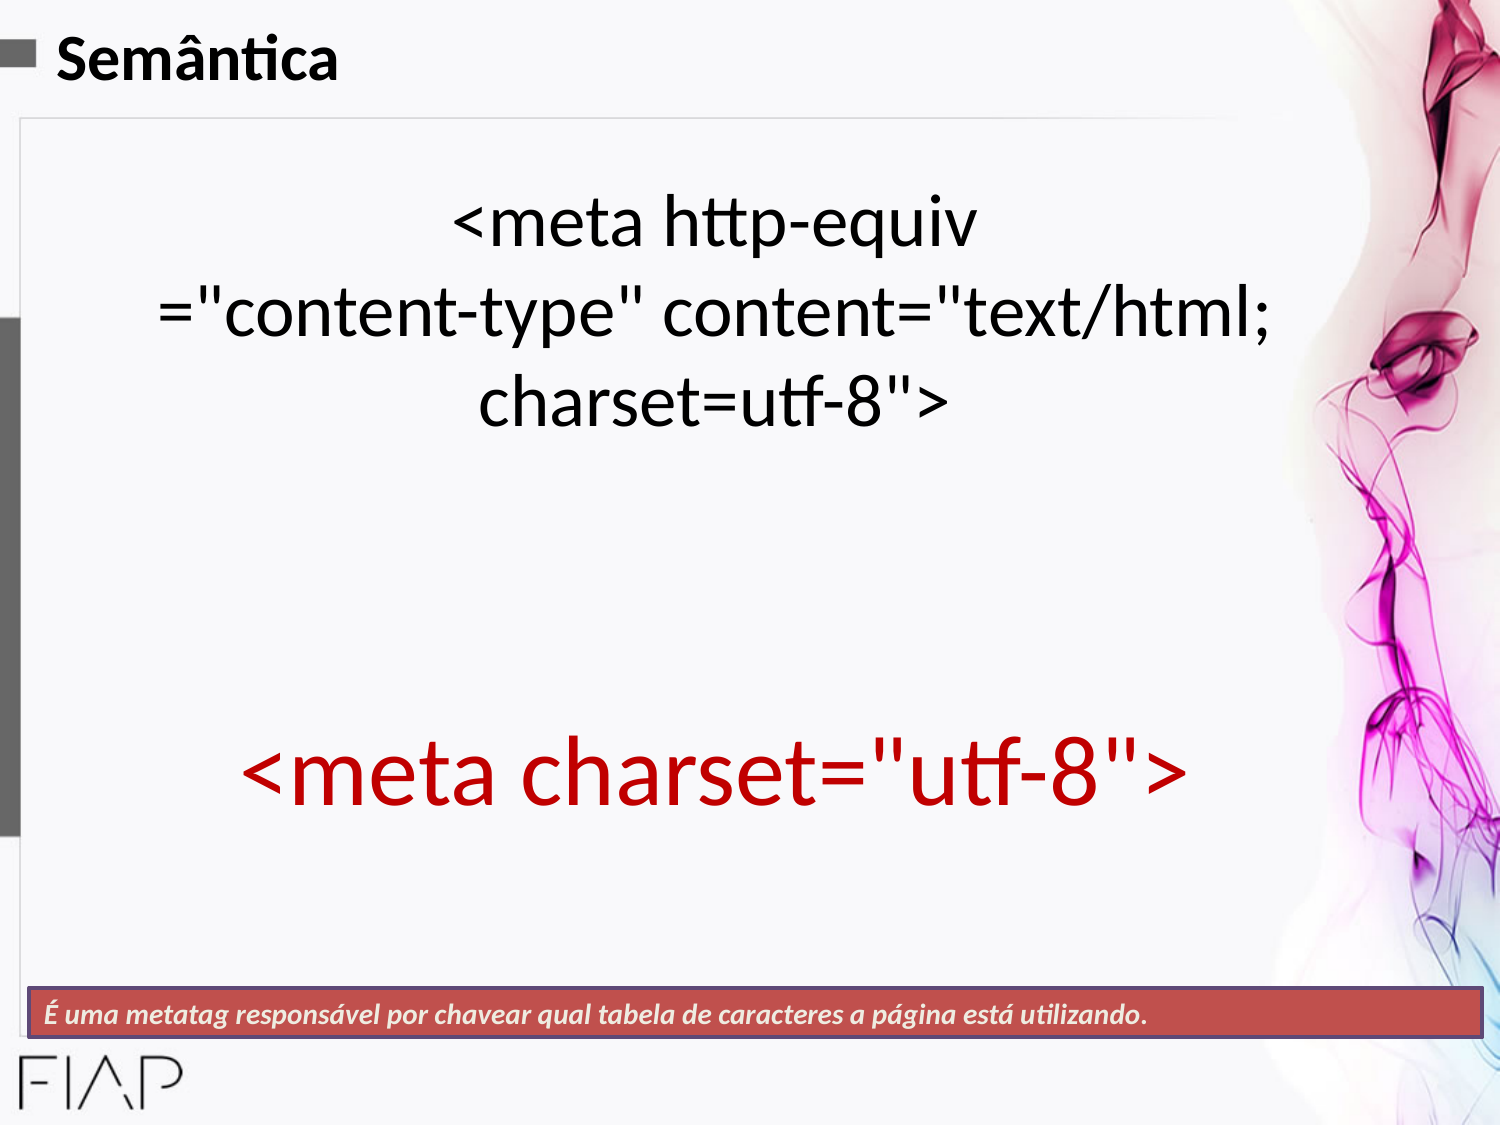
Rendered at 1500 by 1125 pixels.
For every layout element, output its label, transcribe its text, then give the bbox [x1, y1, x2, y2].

text_box <meta charset="utf-8"> [0, 697, 1430, 833]
text_box É uma metatag responsável por chavear qual tabela de caracteres a página está utilizando. [27, 986, 1484, 1039]
picture [0, 0, 1500, 1125]
text_box <meta http-equiv ="content-type" content="text/html; charset=utf-8"> [0, 163, 1430, 449]
list Semântica [41, 7, 1306, 102]
